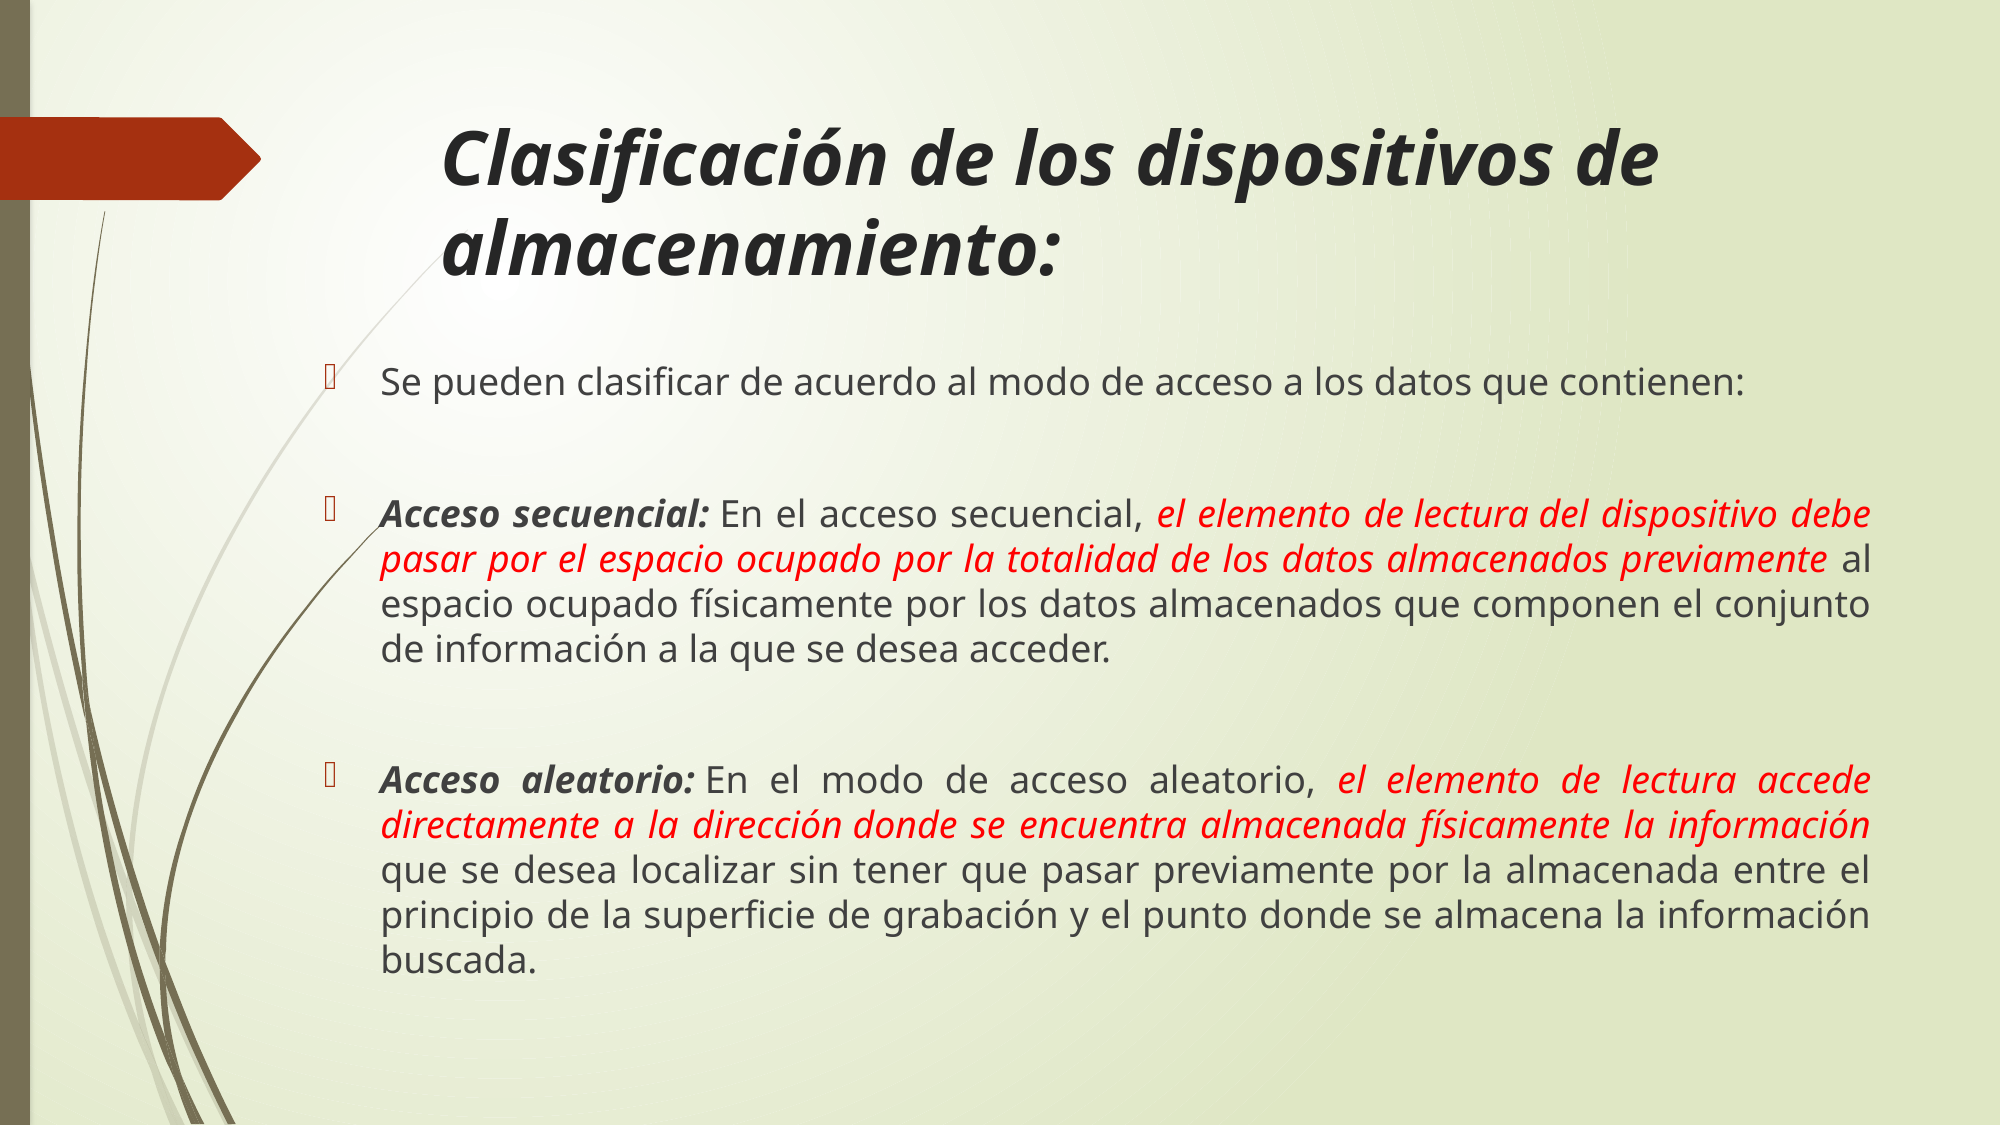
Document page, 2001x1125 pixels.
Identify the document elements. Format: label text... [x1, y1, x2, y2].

title Clasificación de los dispositivos de almacenamiento: [425, 102, 1888, 313]
list Se pueden clasificar de acuerdo al modo de acceso a los datos que contienen: Acceso secuencial: En el acceso secuencial, el elemento de lectura del dispositivo debe pasar por el espacio ocupado por la totalidad de los datos almacenados previamente al espacio ocupado físicamente por los datos almacenados que componen el conjunto de información a la que se desea acceder. Acceso aleatorio: En el modo de acceso aleatorio, el elemento de lectura accede directamente a la dirección donde se encuentra almacenada físicamente la información que se desea localizar sin tener que pasar previamente por la almacenada entre el principio de la superficie de grabación y el punto donde se almacena la información buscada. [309, 350, 1888, 1032]
